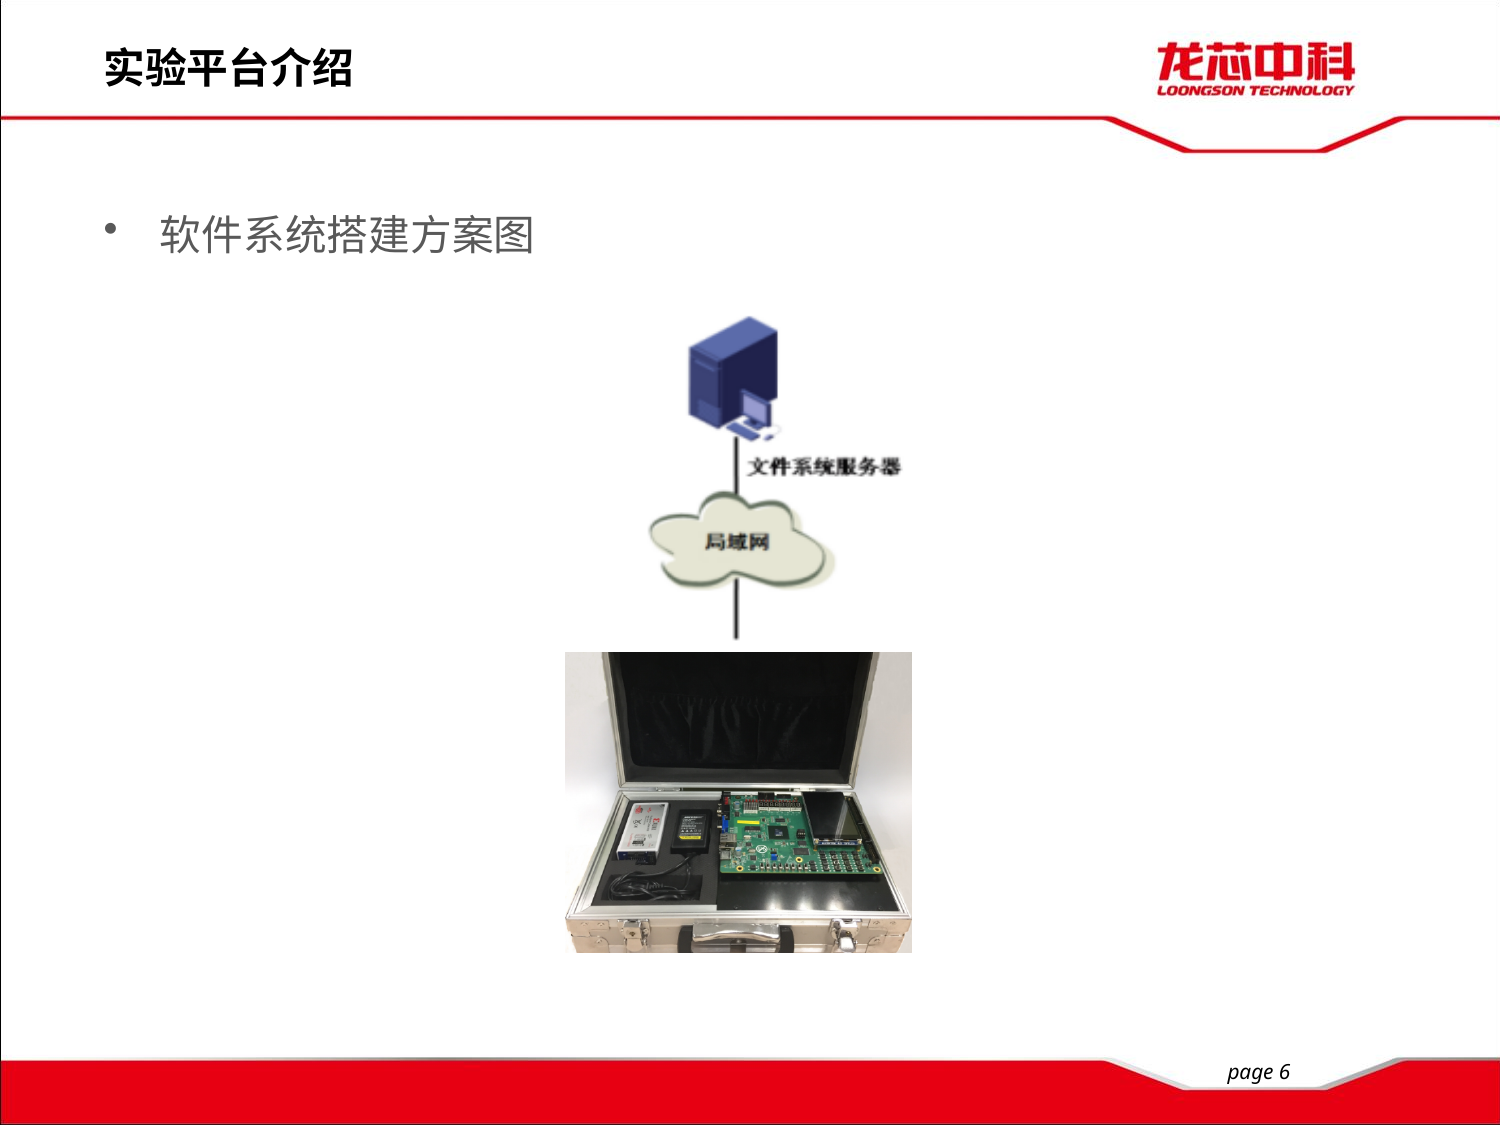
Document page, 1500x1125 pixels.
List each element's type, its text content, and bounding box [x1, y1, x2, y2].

list 软件系统搭建方案图 [88, 200, 1389, 953]
title 实验平台介绍 [88, 30, 1022, 103]
slide_number page [955, 1051, 1306, 1125]
picture [0, 0, 1500, 1125]
